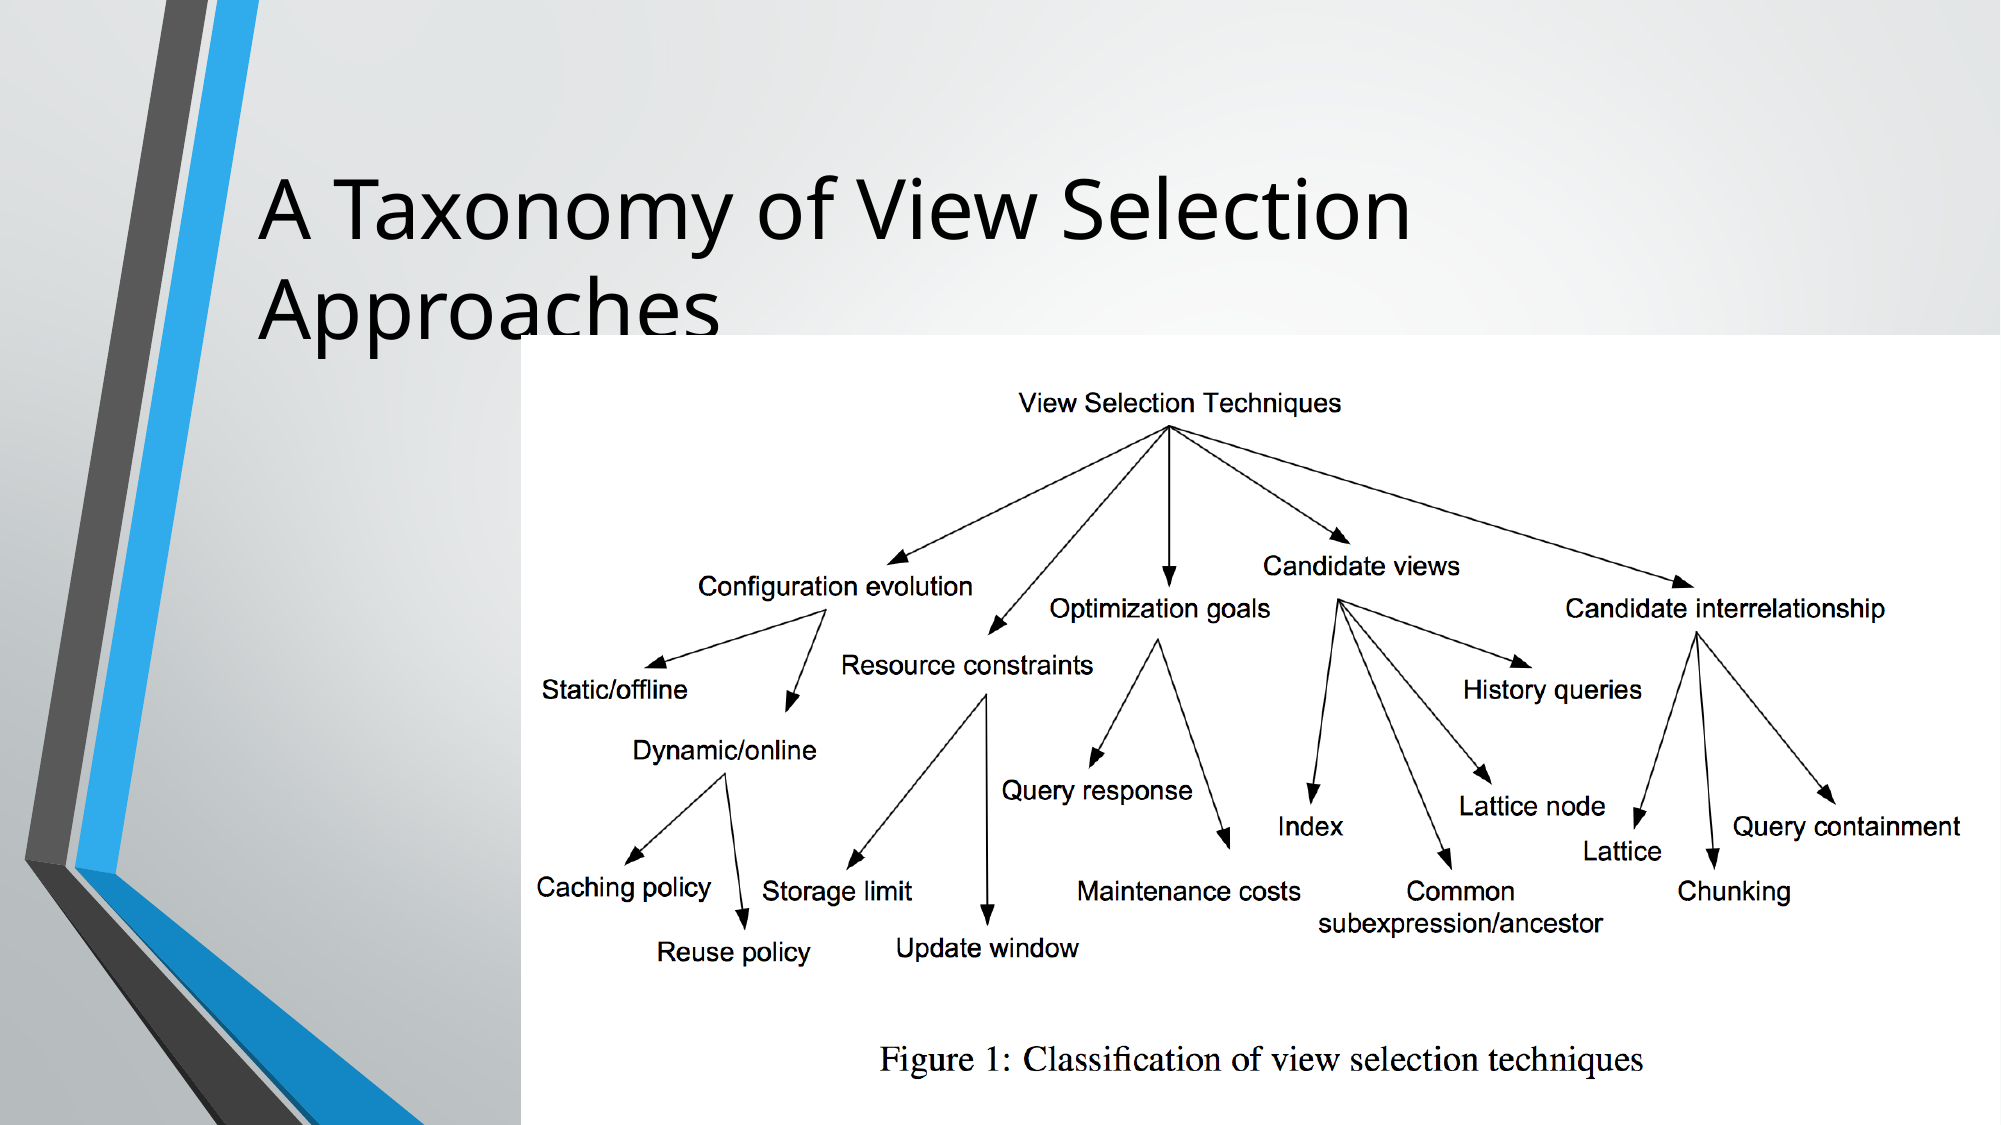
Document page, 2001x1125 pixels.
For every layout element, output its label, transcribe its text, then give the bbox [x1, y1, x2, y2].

picture [521, 334, 2000, 1125]
title A Taxonomy of View Selection Approaches [243, 112, 1887, 400]
